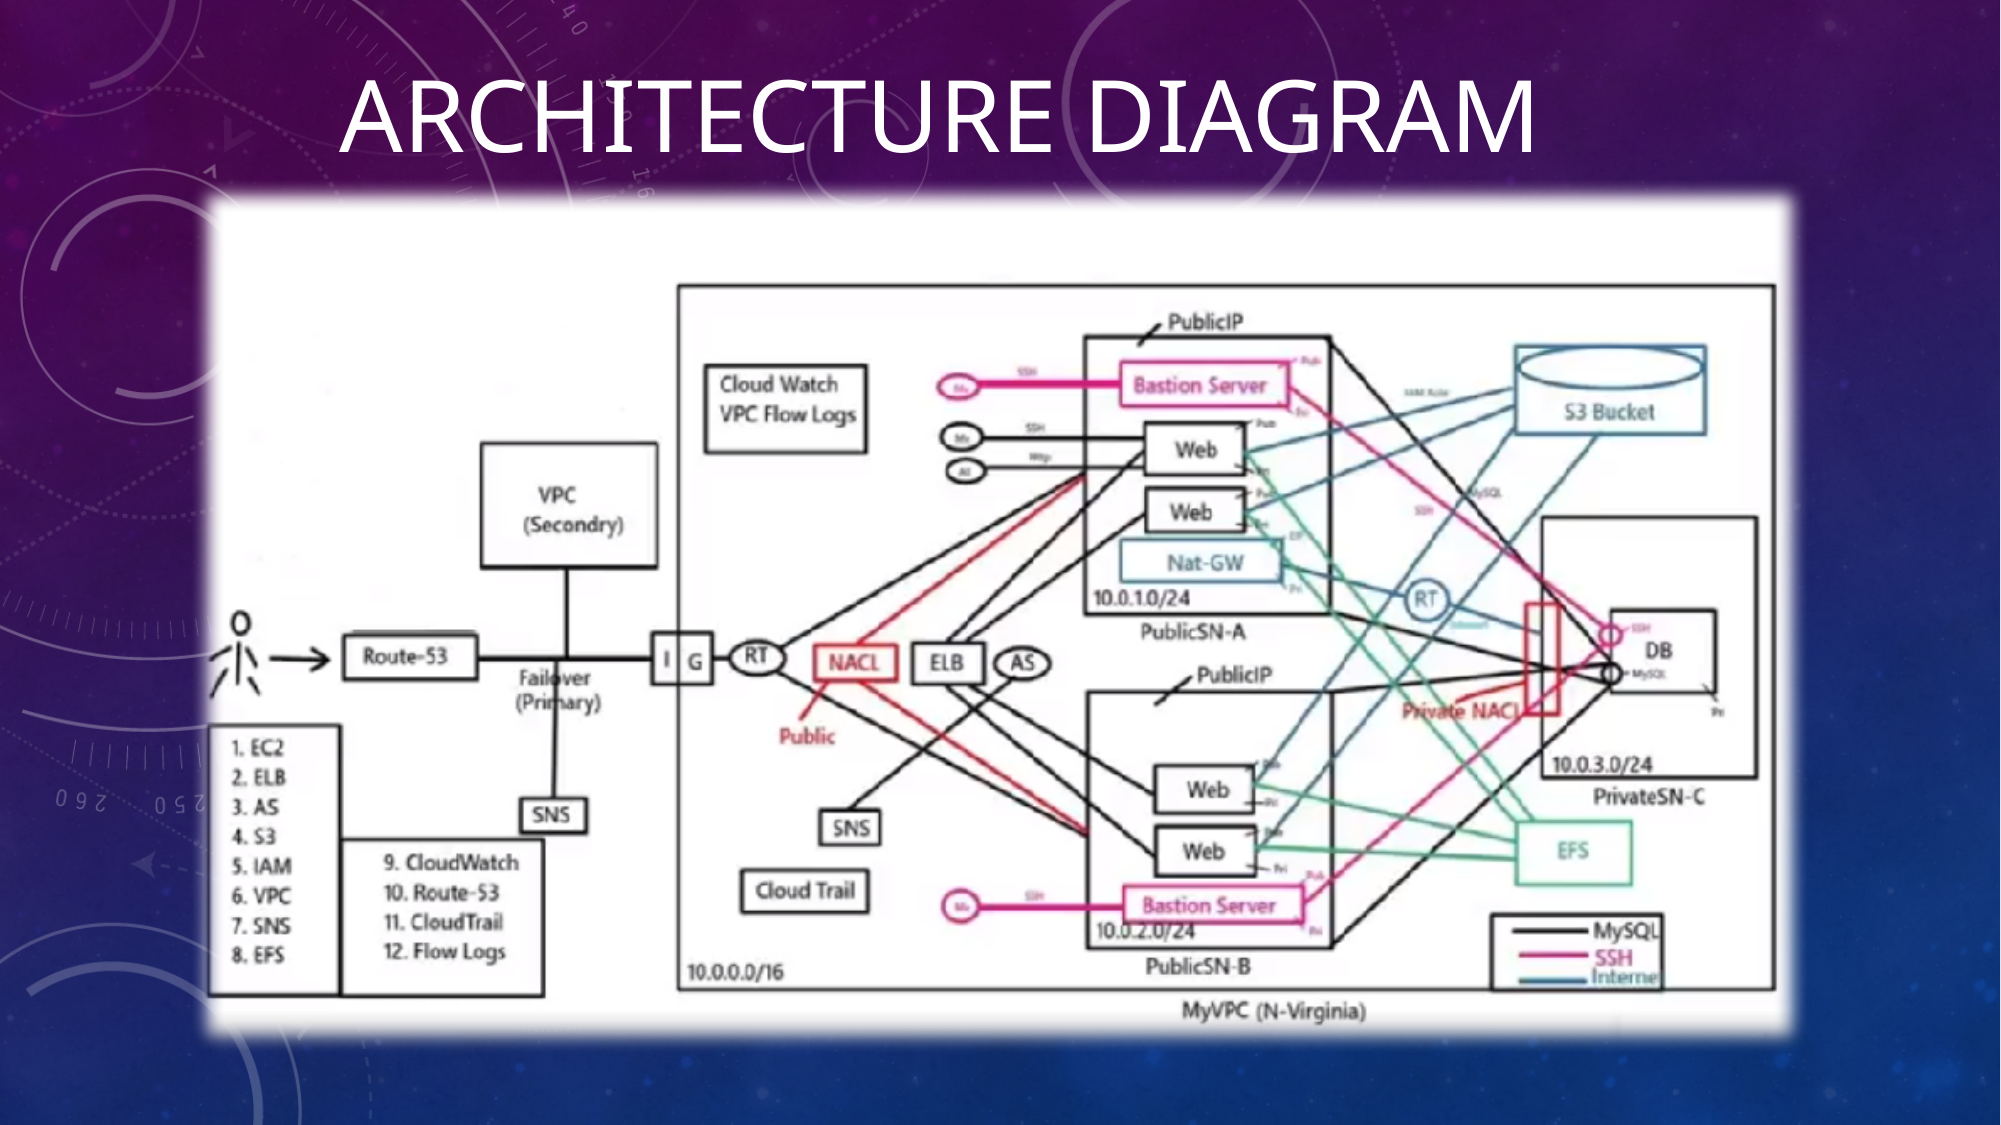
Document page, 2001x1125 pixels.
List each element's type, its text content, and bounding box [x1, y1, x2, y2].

picture [0, 0, 2001, 1125]
title Architecture Diagram [191, 17, 1692, 179]
